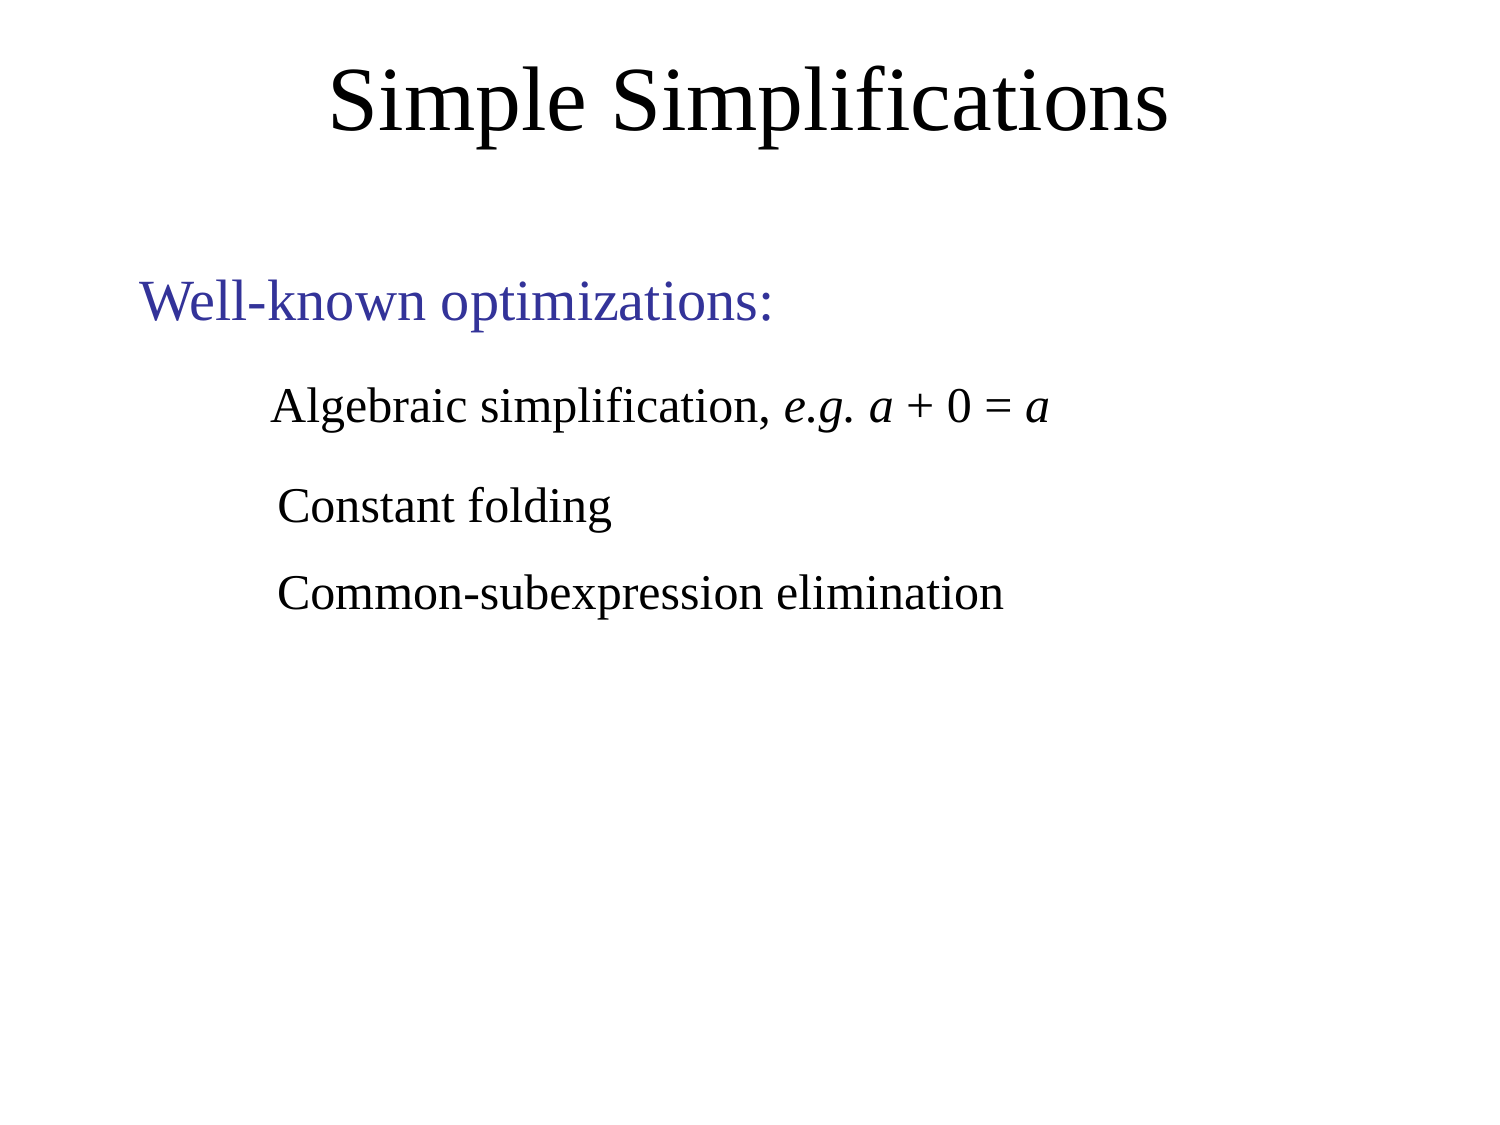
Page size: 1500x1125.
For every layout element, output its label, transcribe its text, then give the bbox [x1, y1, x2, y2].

text_box Constant folding [262, 465, 628, 540]
text_box Common-subexpression elimination [262, 552, 1020, 628]
title Simple Simplifications [112, 0, 1388, 188]
text_box Well-known optimizations: [124, 254, 790, 340]
text_box Algebraic simplification, e.g. a + 0 = a [255, 365, 1065, 440]
